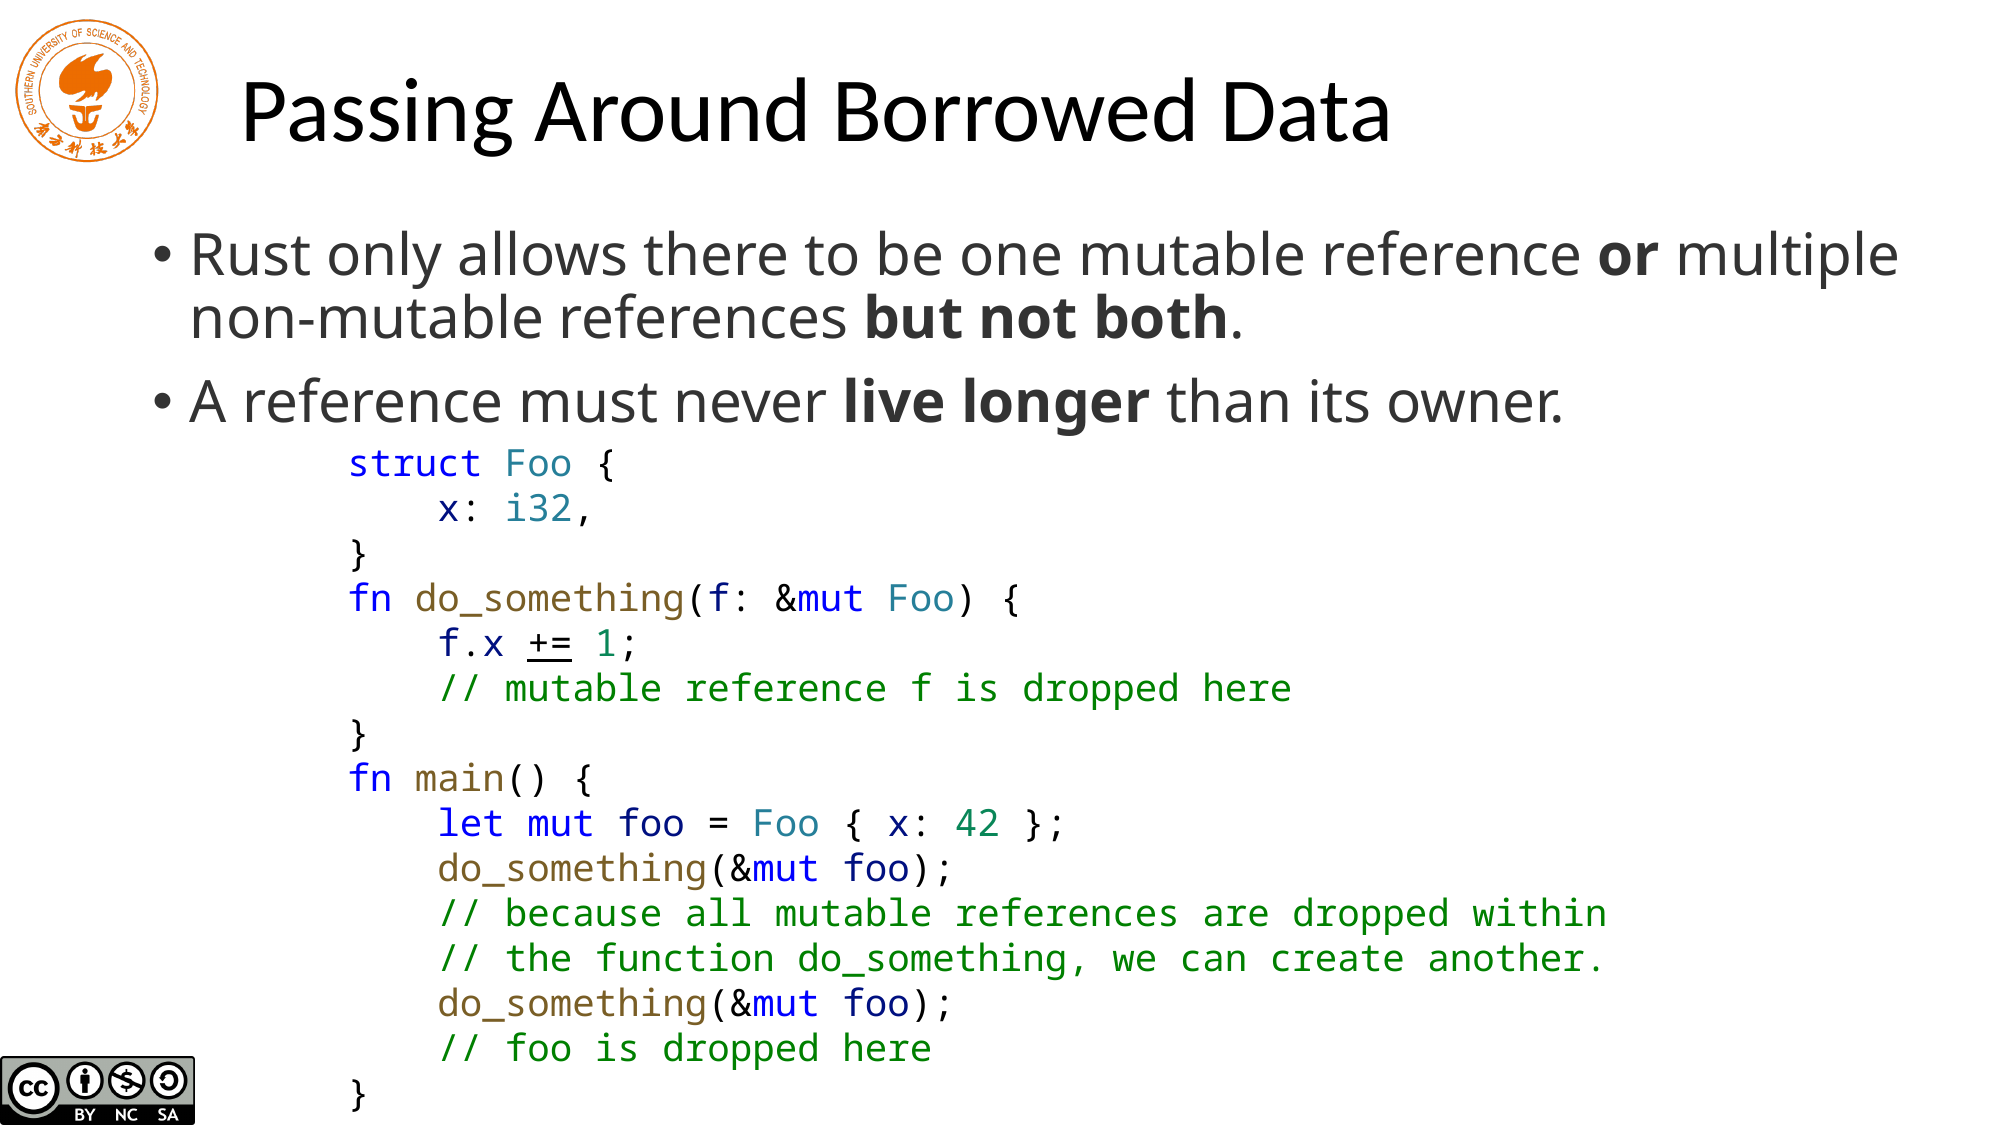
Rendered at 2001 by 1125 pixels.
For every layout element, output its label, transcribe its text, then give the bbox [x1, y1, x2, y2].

list Rust only allows there to be one mutable reference or multiple non-mutable references but not both. A reference must never live longer than its owner. [137, 217, 1951, 563]
picture [0, 1056, 195, 1125]
picture [10, 0, 170, 166]
title Passing Around Borrowed Data [225, 43, 1951, 181]
text_box struct Foo { x: i32, } fn do_something(f: &mut Foo) { f.x += 1; // mutable reference f is dropped here } fn main() { let mut foo = Foo { x: 42 }; do_something(&mut foo); // because all mutable references are dropped within // the function do_something, we can create another. do_something(&mut foo); // foo is dropped here } [332, 431, 1927, 1122]
